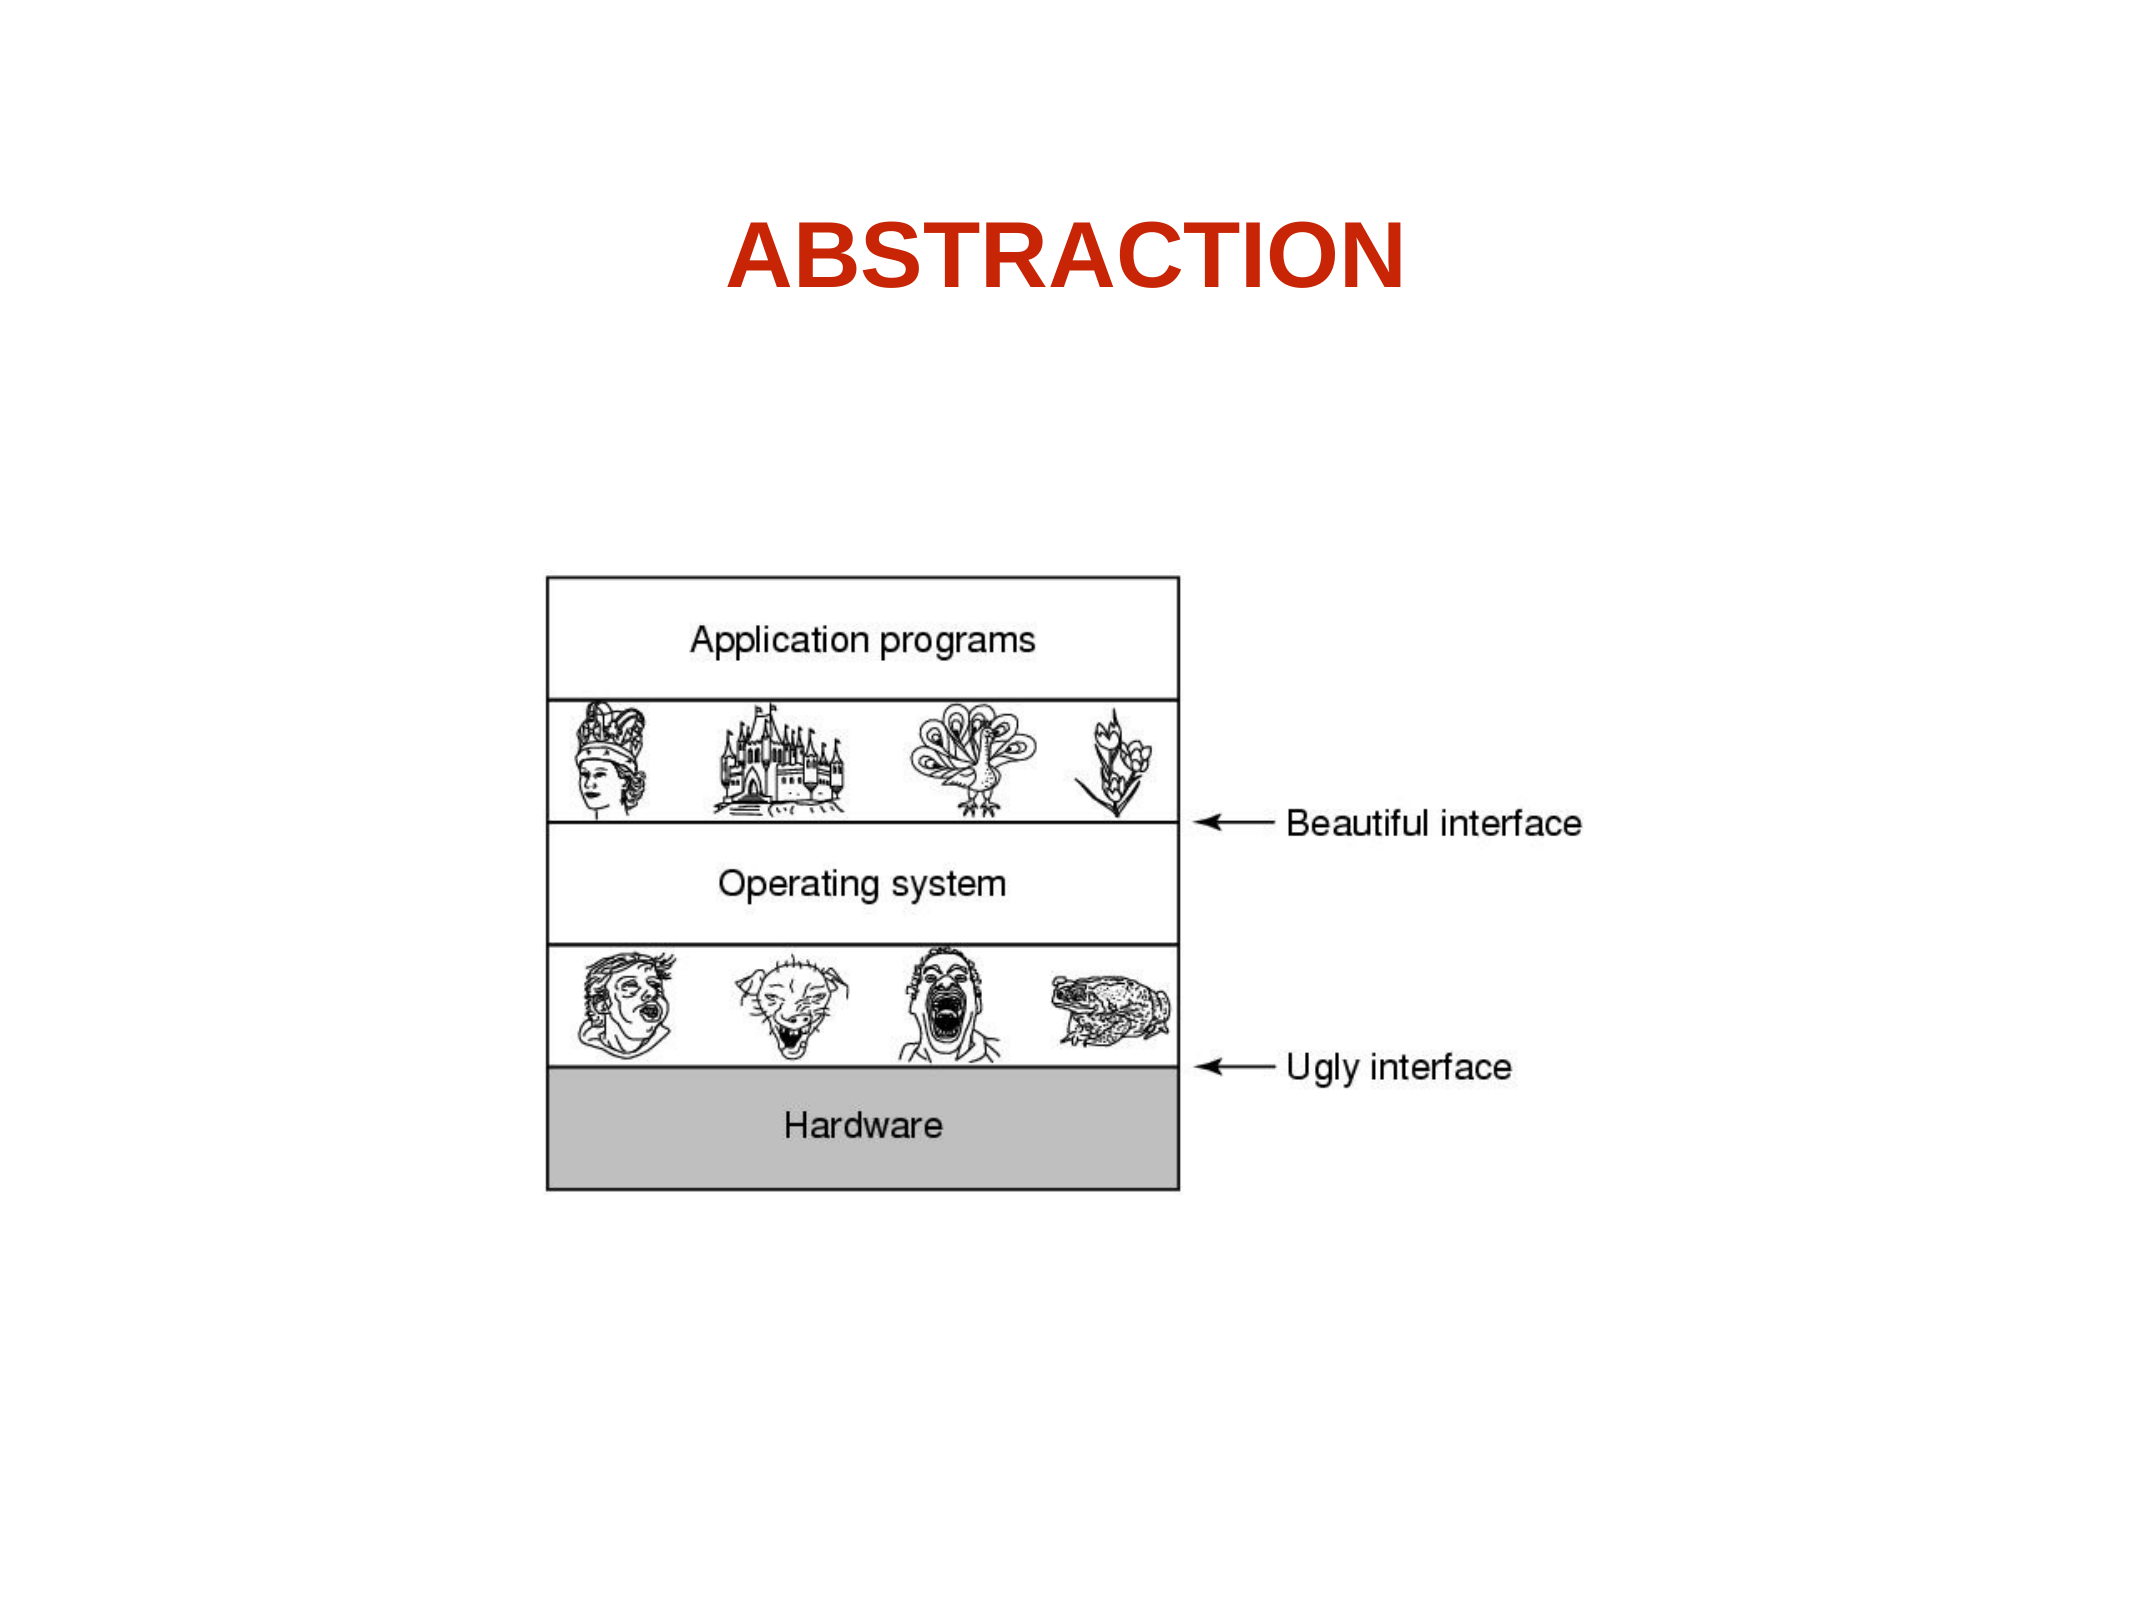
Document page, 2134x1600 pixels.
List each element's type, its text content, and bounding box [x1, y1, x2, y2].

picture [543, 569, 1591, 1195]
title ABSTRACTION [155, 72, 1978, 428]
